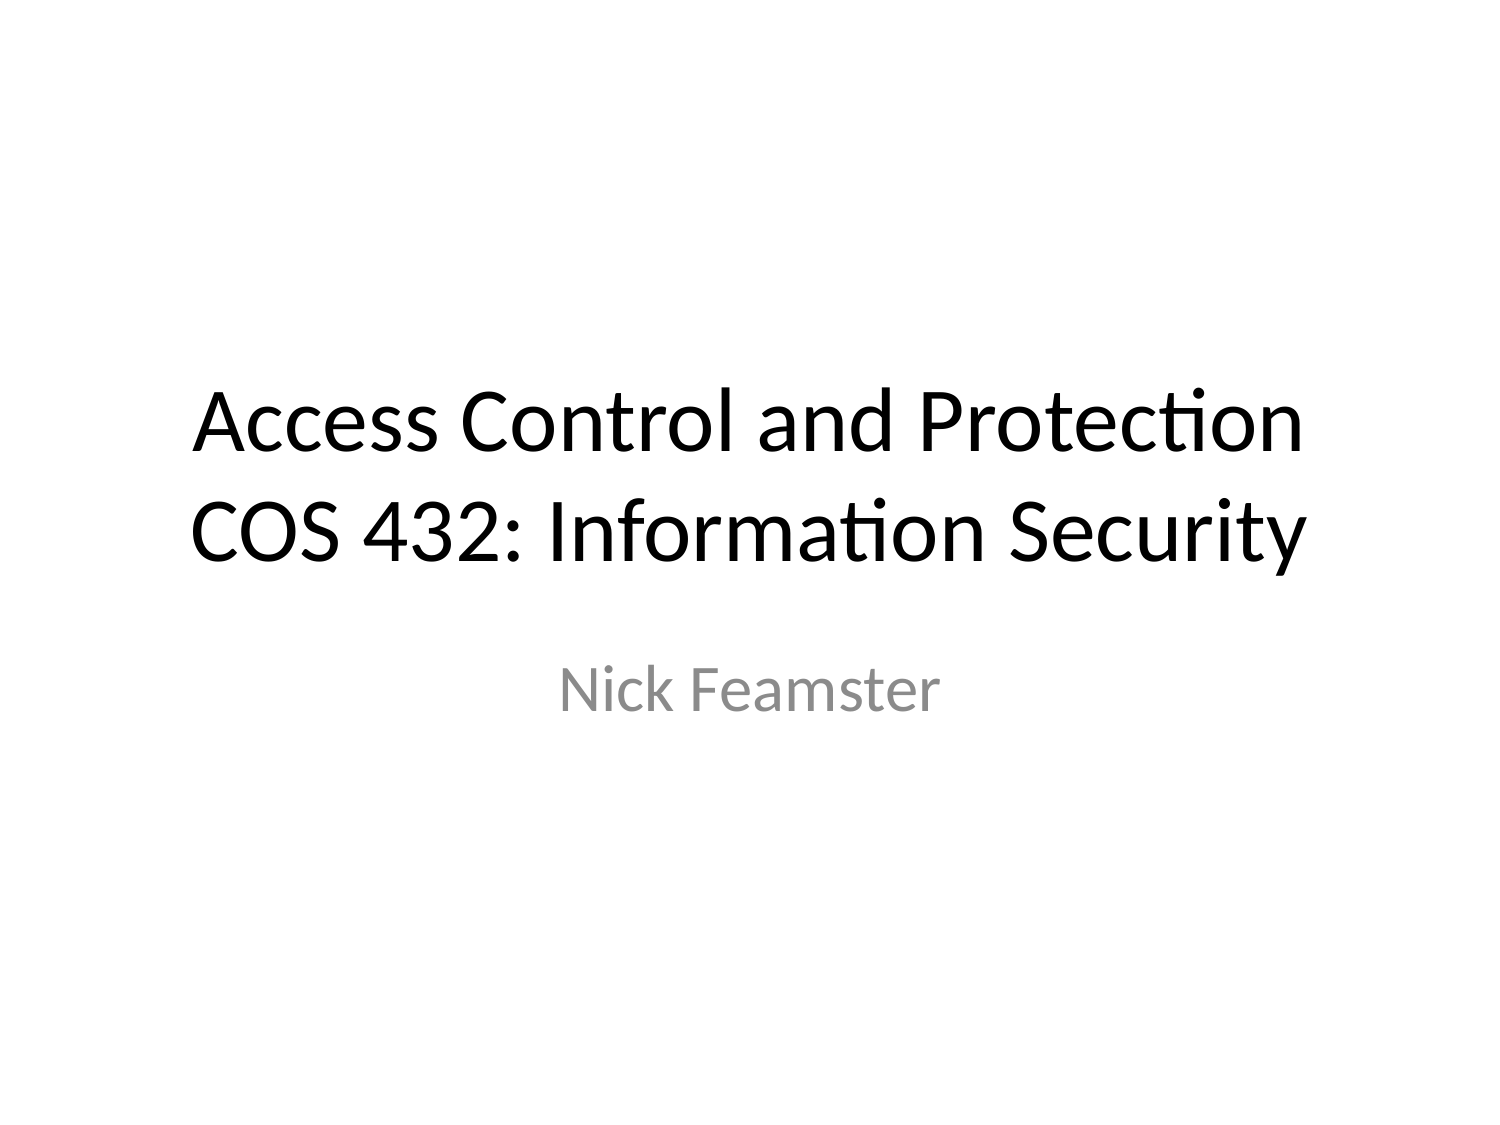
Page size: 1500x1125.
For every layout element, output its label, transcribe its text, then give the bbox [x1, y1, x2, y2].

title Access Control and Protection COS 432: Information Security [112, 349, 1388, 591]
subtitle Nick Feamster [225, 637, 1275, 925]
